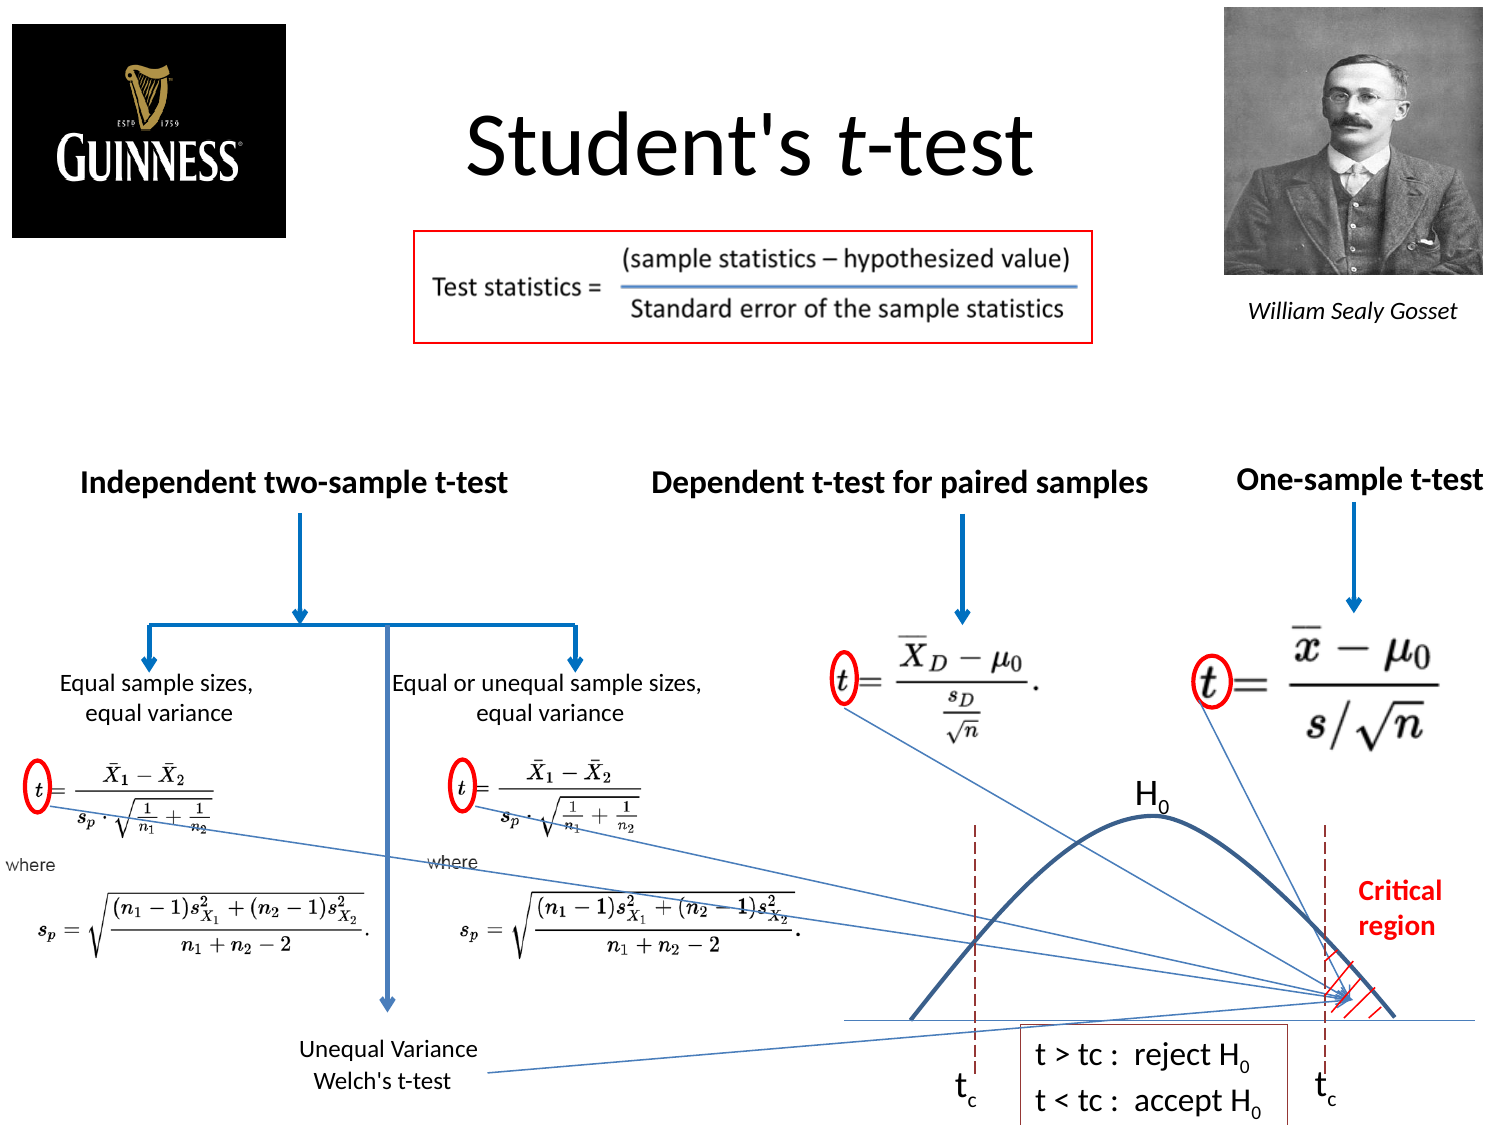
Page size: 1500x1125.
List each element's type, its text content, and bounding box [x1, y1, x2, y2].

text_box William Sealy Gosset [1233, 287, 1474, 333]
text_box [0, 449, 1500, 1122]
title Student's t-test [290, 45, 1219, 233]
picture [12, 24, 287, 238]
picture [413, 230, 1094, 345]
picture [1224, 7, 1483, 276]
